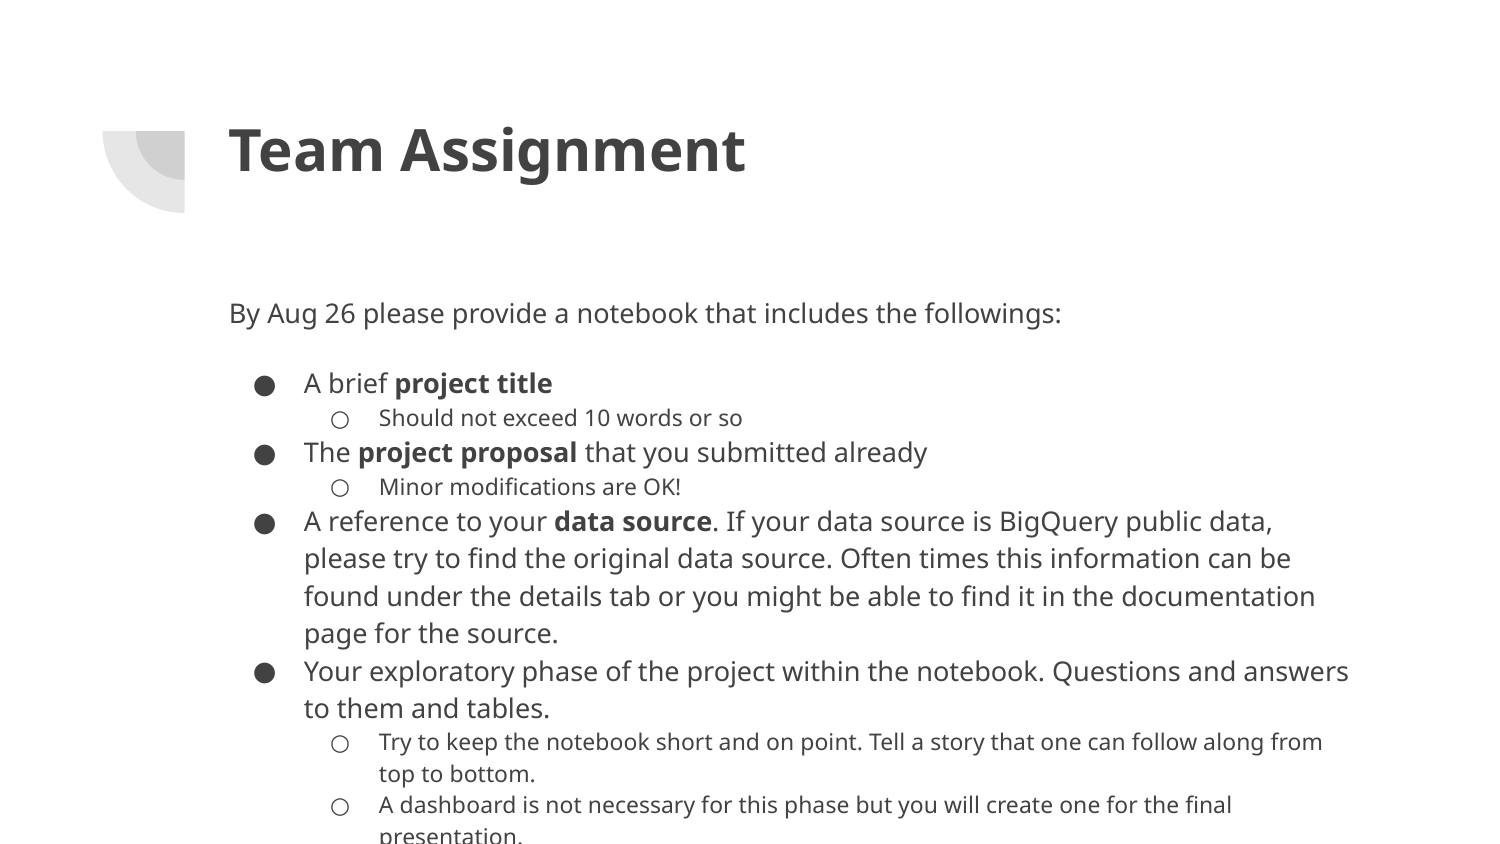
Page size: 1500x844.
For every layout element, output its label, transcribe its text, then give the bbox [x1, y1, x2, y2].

list By Aug 26 please provide a notebook that includes the followings: A brief project title Should not exceed 10 words or so The project proposal that you submitted already Minor modifications are OK! A reference to your data source. If your data source is BigQuery public data, please try to find the original data source. Often times this information can be found under the details tab or you might be able to find it in the documentation page for the source. Your exploratory phase of the project within the notebook. Questions and answers to them and tables. Try to keep the notebook short and on point. Tell a story that one can follow along from top to bottom. A dashboard is not necessary for this phase but you will create one for the final presentation. [213, 276, 1368, 844]
title Team Assignment [213, 98, 1368, 263]
